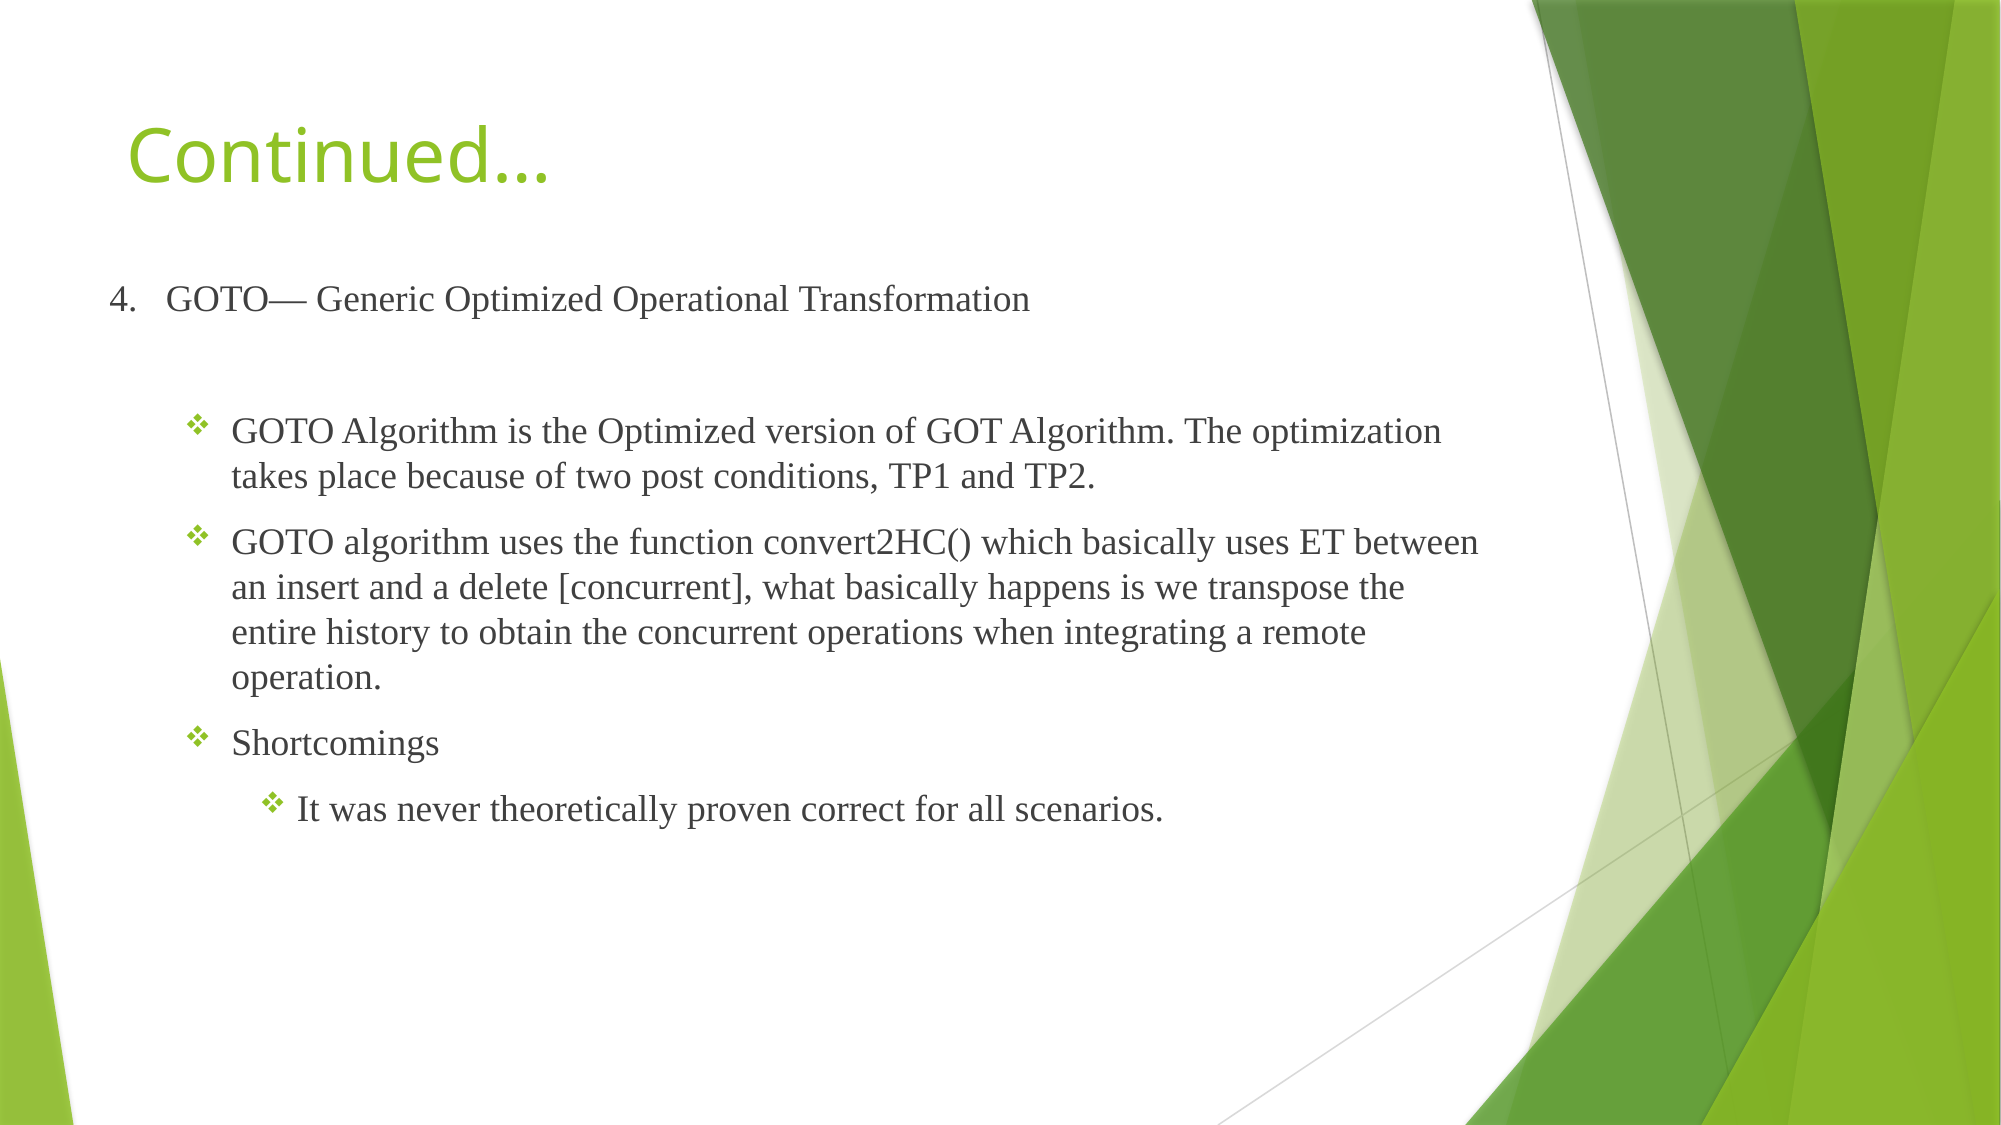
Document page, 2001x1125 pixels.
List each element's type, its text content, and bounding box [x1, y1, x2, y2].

title Continued… [111, 99, 1522, 317]
list 4. GOTO— Generic Optimized Operational Transformation GOTO Algorithm is the Optimized version of GOT Algorithm. The optimization takes place because of two post conditions, TP1 and TP2. GOTO algorithm uses the function convert2HC() which basically uses ET between an insert and a delete [concurrent], what basically happens is we transpose the entire history to obtain the concurrent operations when integrating a remote operation. Shortcomings It was never theoretically proven correct for all scenarios. [94, 266, 1505, 904]
